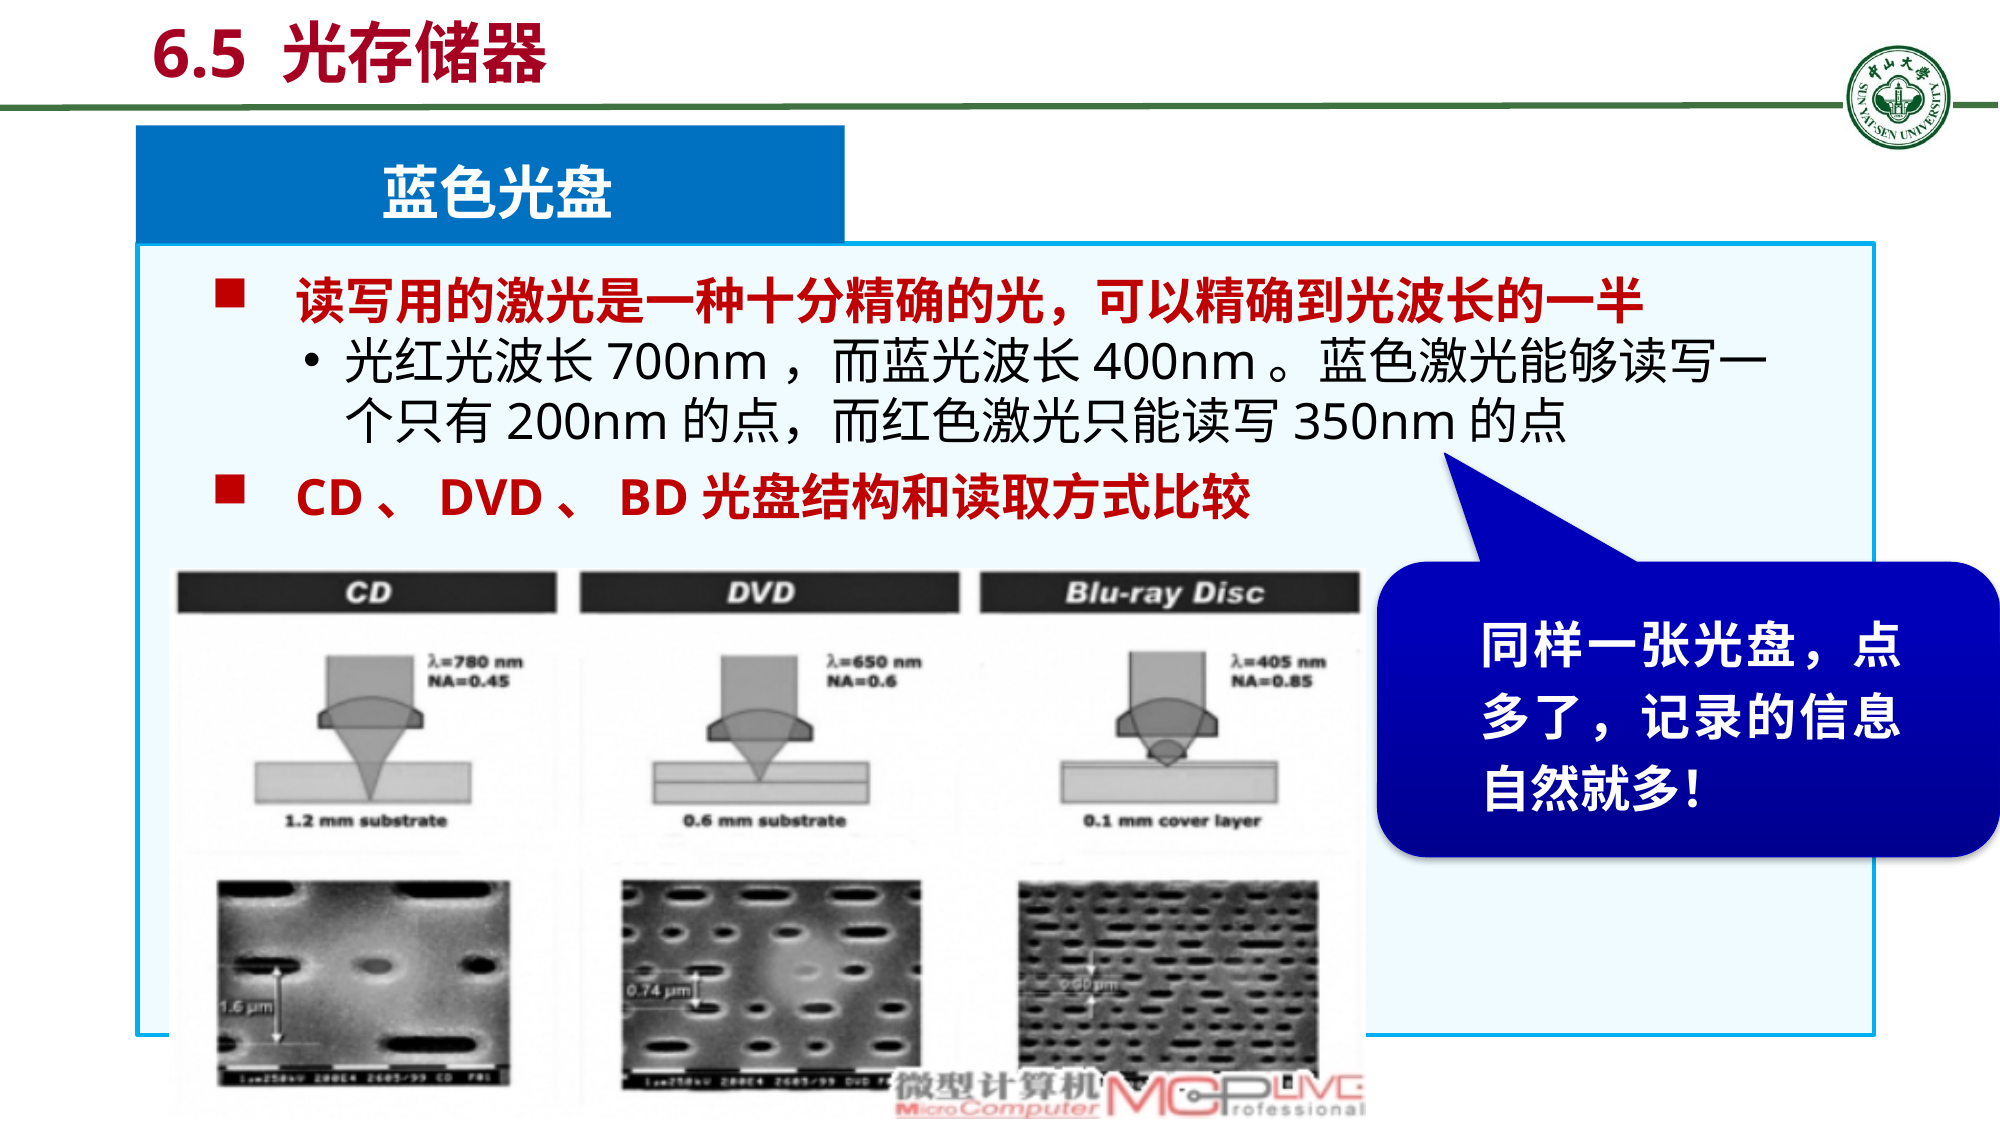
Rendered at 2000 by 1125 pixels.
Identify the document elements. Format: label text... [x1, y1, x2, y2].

text_box 同样一张光盘，点多了，记录的信息自然就多！ [1376, 452, 2000, 858]
text_box 蓝色光盘 [134, 123, 847, 246]
picture [1843, 42, 1953, 152]
text_box 6.5 光存储器 [137, 1, 847, 98]
picture [168, 568, 1367, 1120]
text_box 读写用的激光是一种十分精确的光，可以精确到光波长的一半 光红光波长700nm，而蓝光波长400nm。蓝色激光能够读写一个只有200nm的点，而红色激光只能读写350nm的点 CD、DVD、BD光盘结构和读取方式比较 [136, 241, 1876, 1037]
